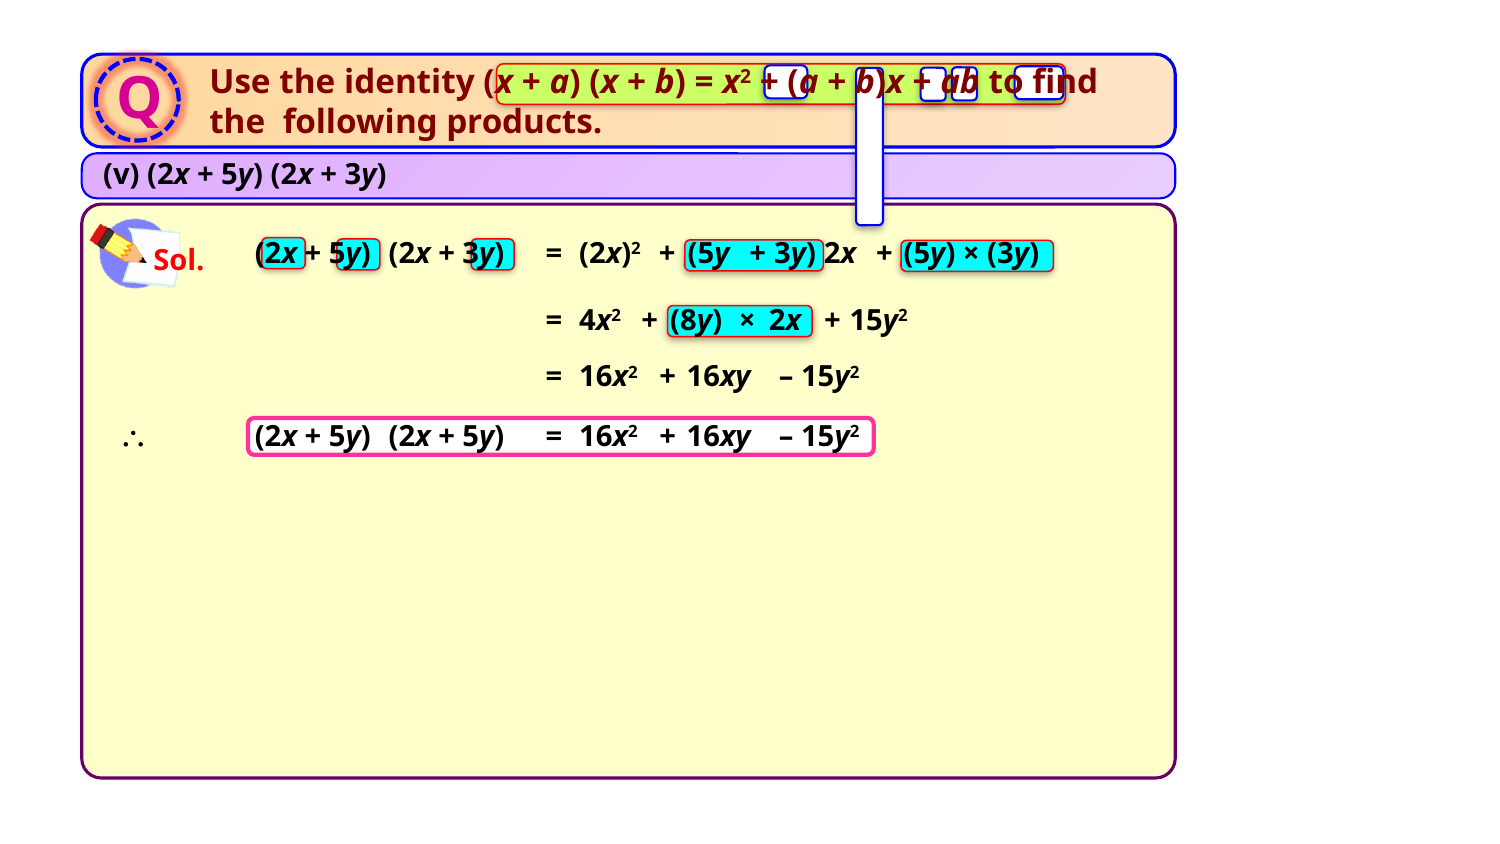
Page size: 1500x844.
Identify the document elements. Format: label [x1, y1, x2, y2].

text_box [79, 51, 1178, 781]
